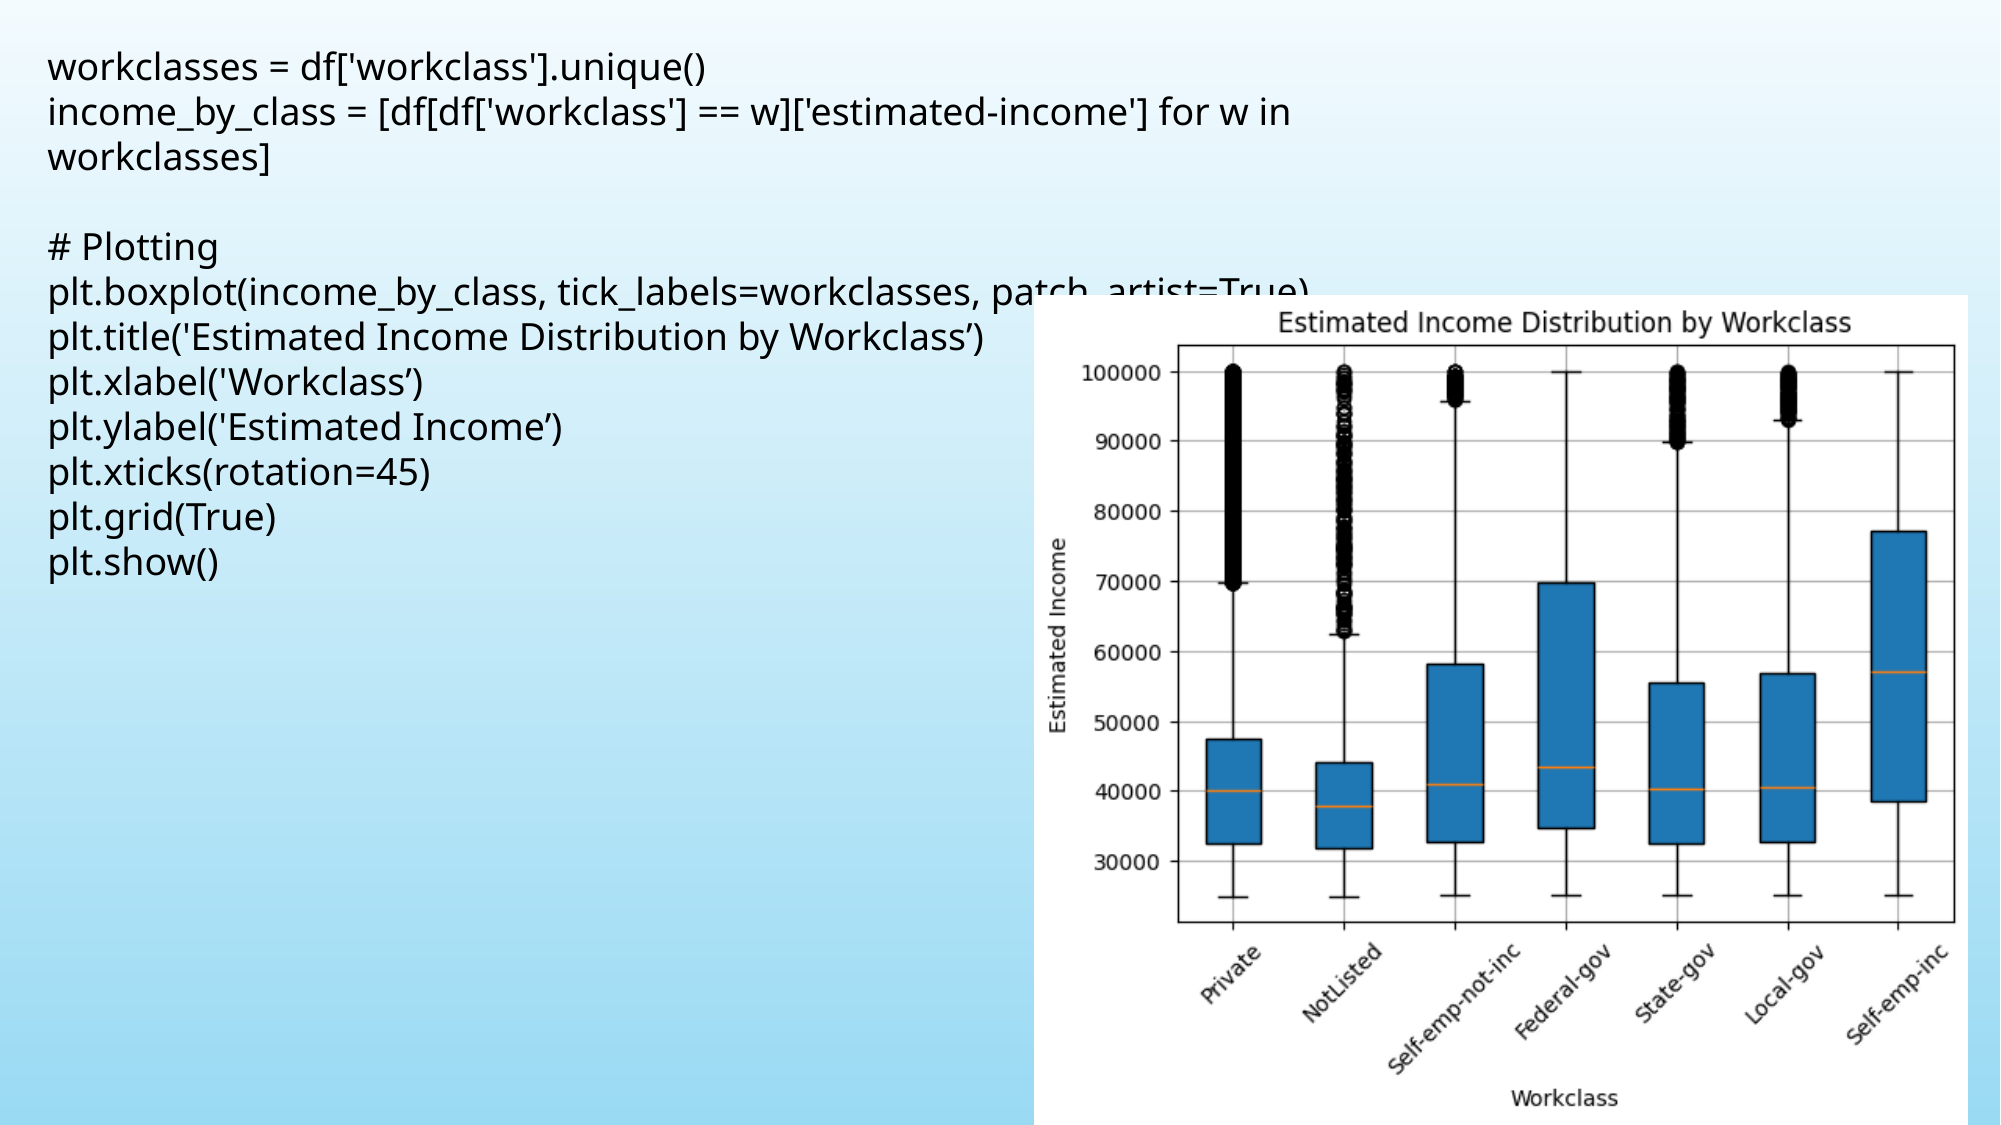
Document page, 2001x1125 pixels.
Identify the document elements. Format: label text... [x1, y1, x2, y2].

picture [1034, 294, 1968, 1125]
text_box workclasses = df['workclass'].unique() income_by_class = [df[df['workclass'] == w]['estimated-income'] for w in workclasses] # Plotting plt.boxplot(income_by_class, tick_labels=workclasses, patch_artist=True) plt.title('Estimated Income Distribution by Workclass’) plt.xlabel('Workclass’) plt.ylabel('Estimated Income’) plt.xticks(rotation=45) plt.grid(True) plt.show() [32, 35, 1438, 591]
